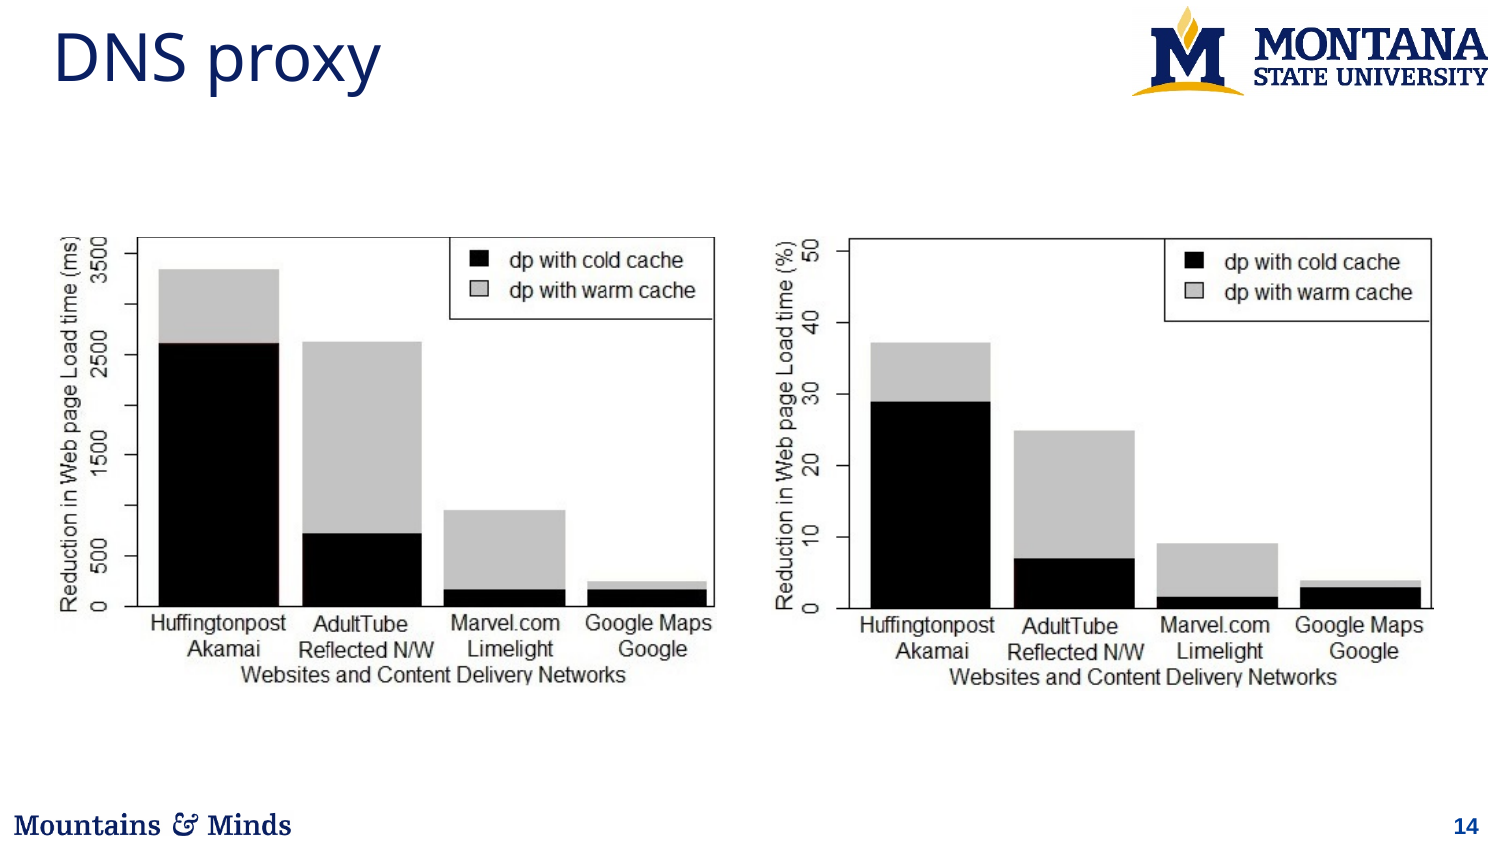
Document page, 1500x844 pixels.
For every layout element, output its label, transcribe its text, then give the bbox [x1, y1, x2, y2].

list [49, 226, 1438, 693]
picture [12, 810, 294, 836]
picture [1132, 6, 1488, 96]
title DNS proxy [37, 9, 1125, 100]
